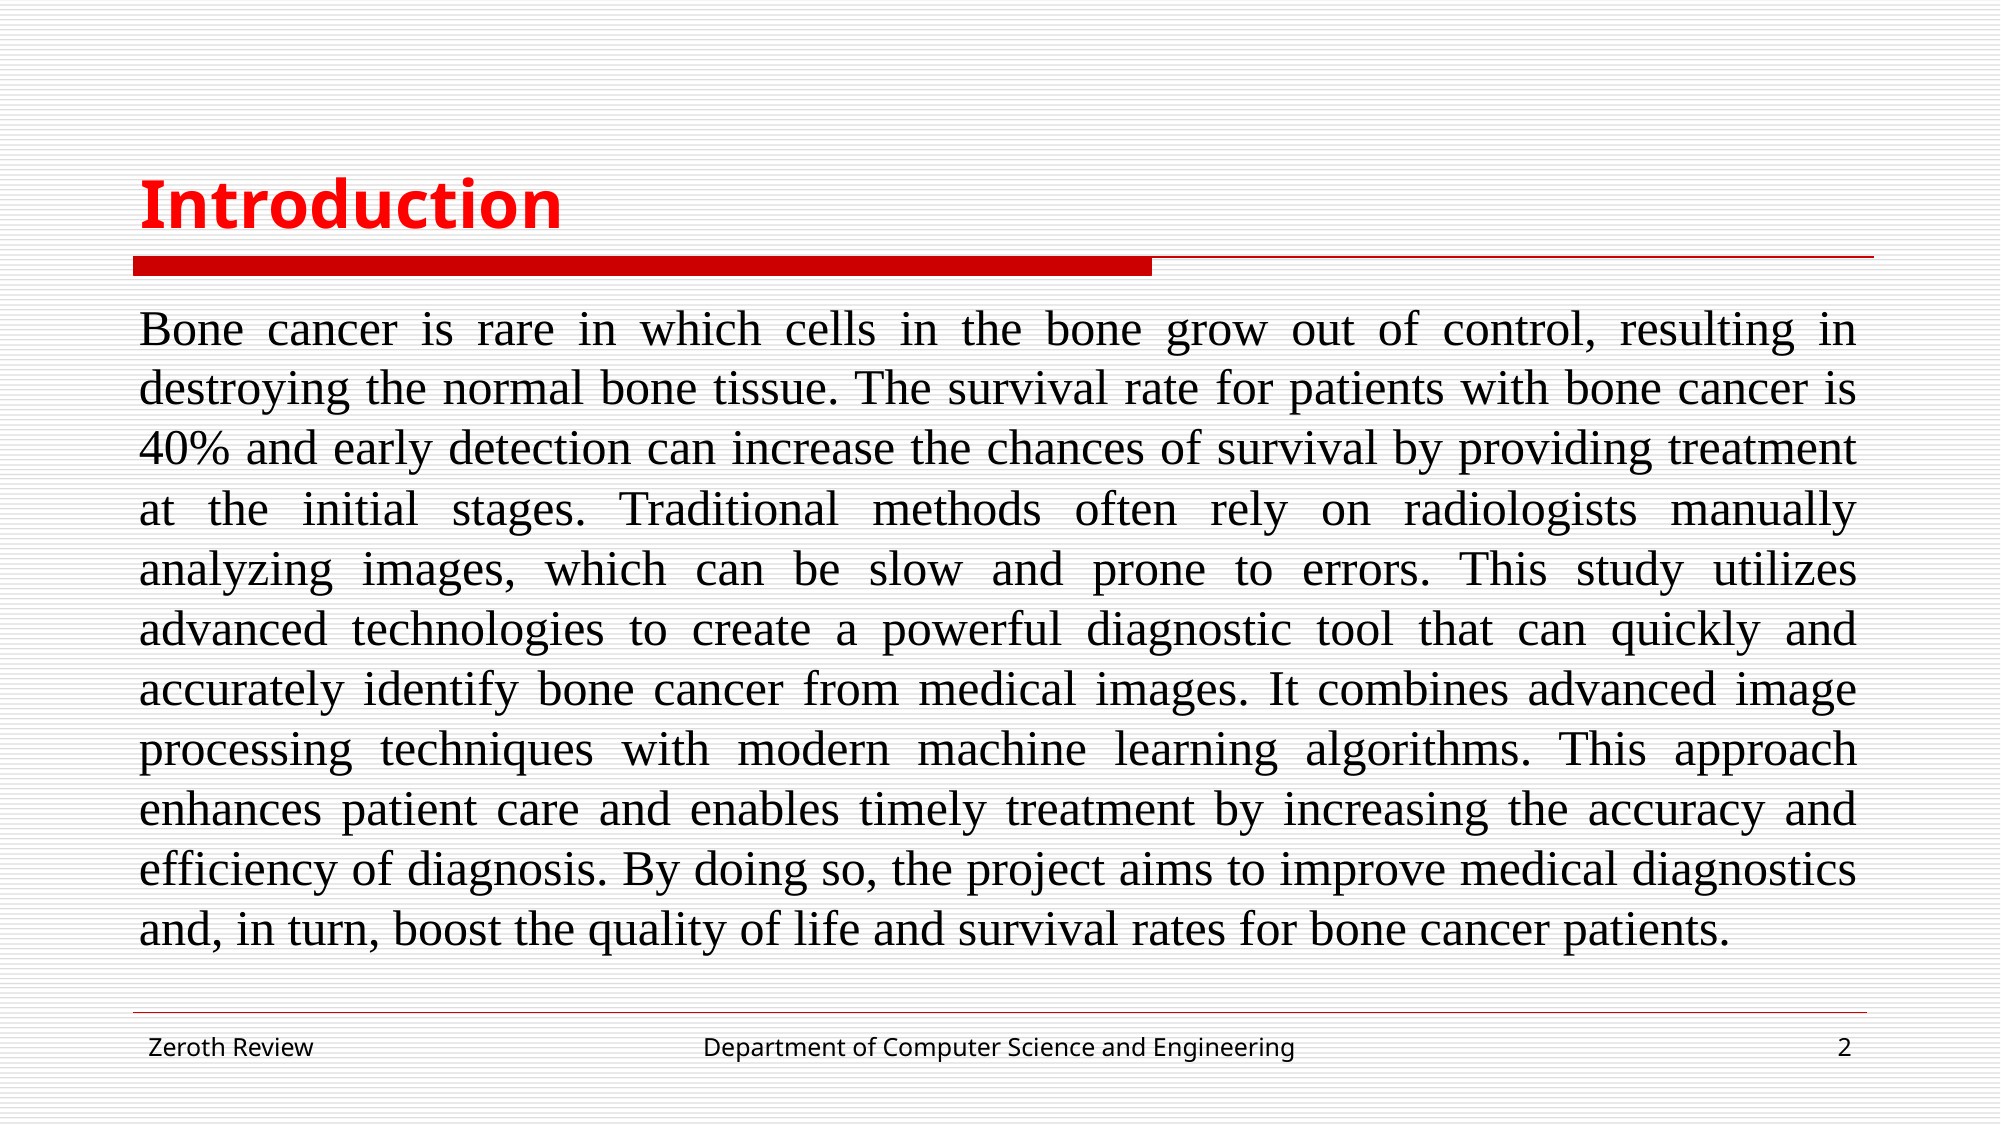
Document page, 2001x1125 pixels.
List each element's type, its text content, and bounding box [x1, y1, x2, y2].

title Introduction [125, 50, 1876, 250]
slide_number Zeroth Review [133, 1024, 567, 1103]
picture [0, 0, 2001, 1125]
list Bone cancer is rare in which cells in the bone grow out of control, resulting in destroying the normal bone tissue. The survival rate for patients with bone cancer is 40% and early detection can increase the chances of survival by providing treatment at the initial stages. Traditional methods often rely on radiologists manually analyzing images, which can be slow and prone to errors. This study utilizes advanced technologies to create a powerful diagnostic tool that can quickly and accurately identify bone cancer from medical images. It combines advanced image processing techniques with modern machine learning algorithms. This approach enhances patient care and enables timely treatment by increasing the accuracy and efficiency of diagnosis. By doing so, the project aims to improve medical diagnostics and, in turn, boost the quality of life and survival rates for bone cancer patients. [123, 287, 1874, 988]
slide_number ‹#› [1433, 1024, 1867, 1103]
footer Department of Computer Science and Engineering [683, 1024, 1317, 1103]
